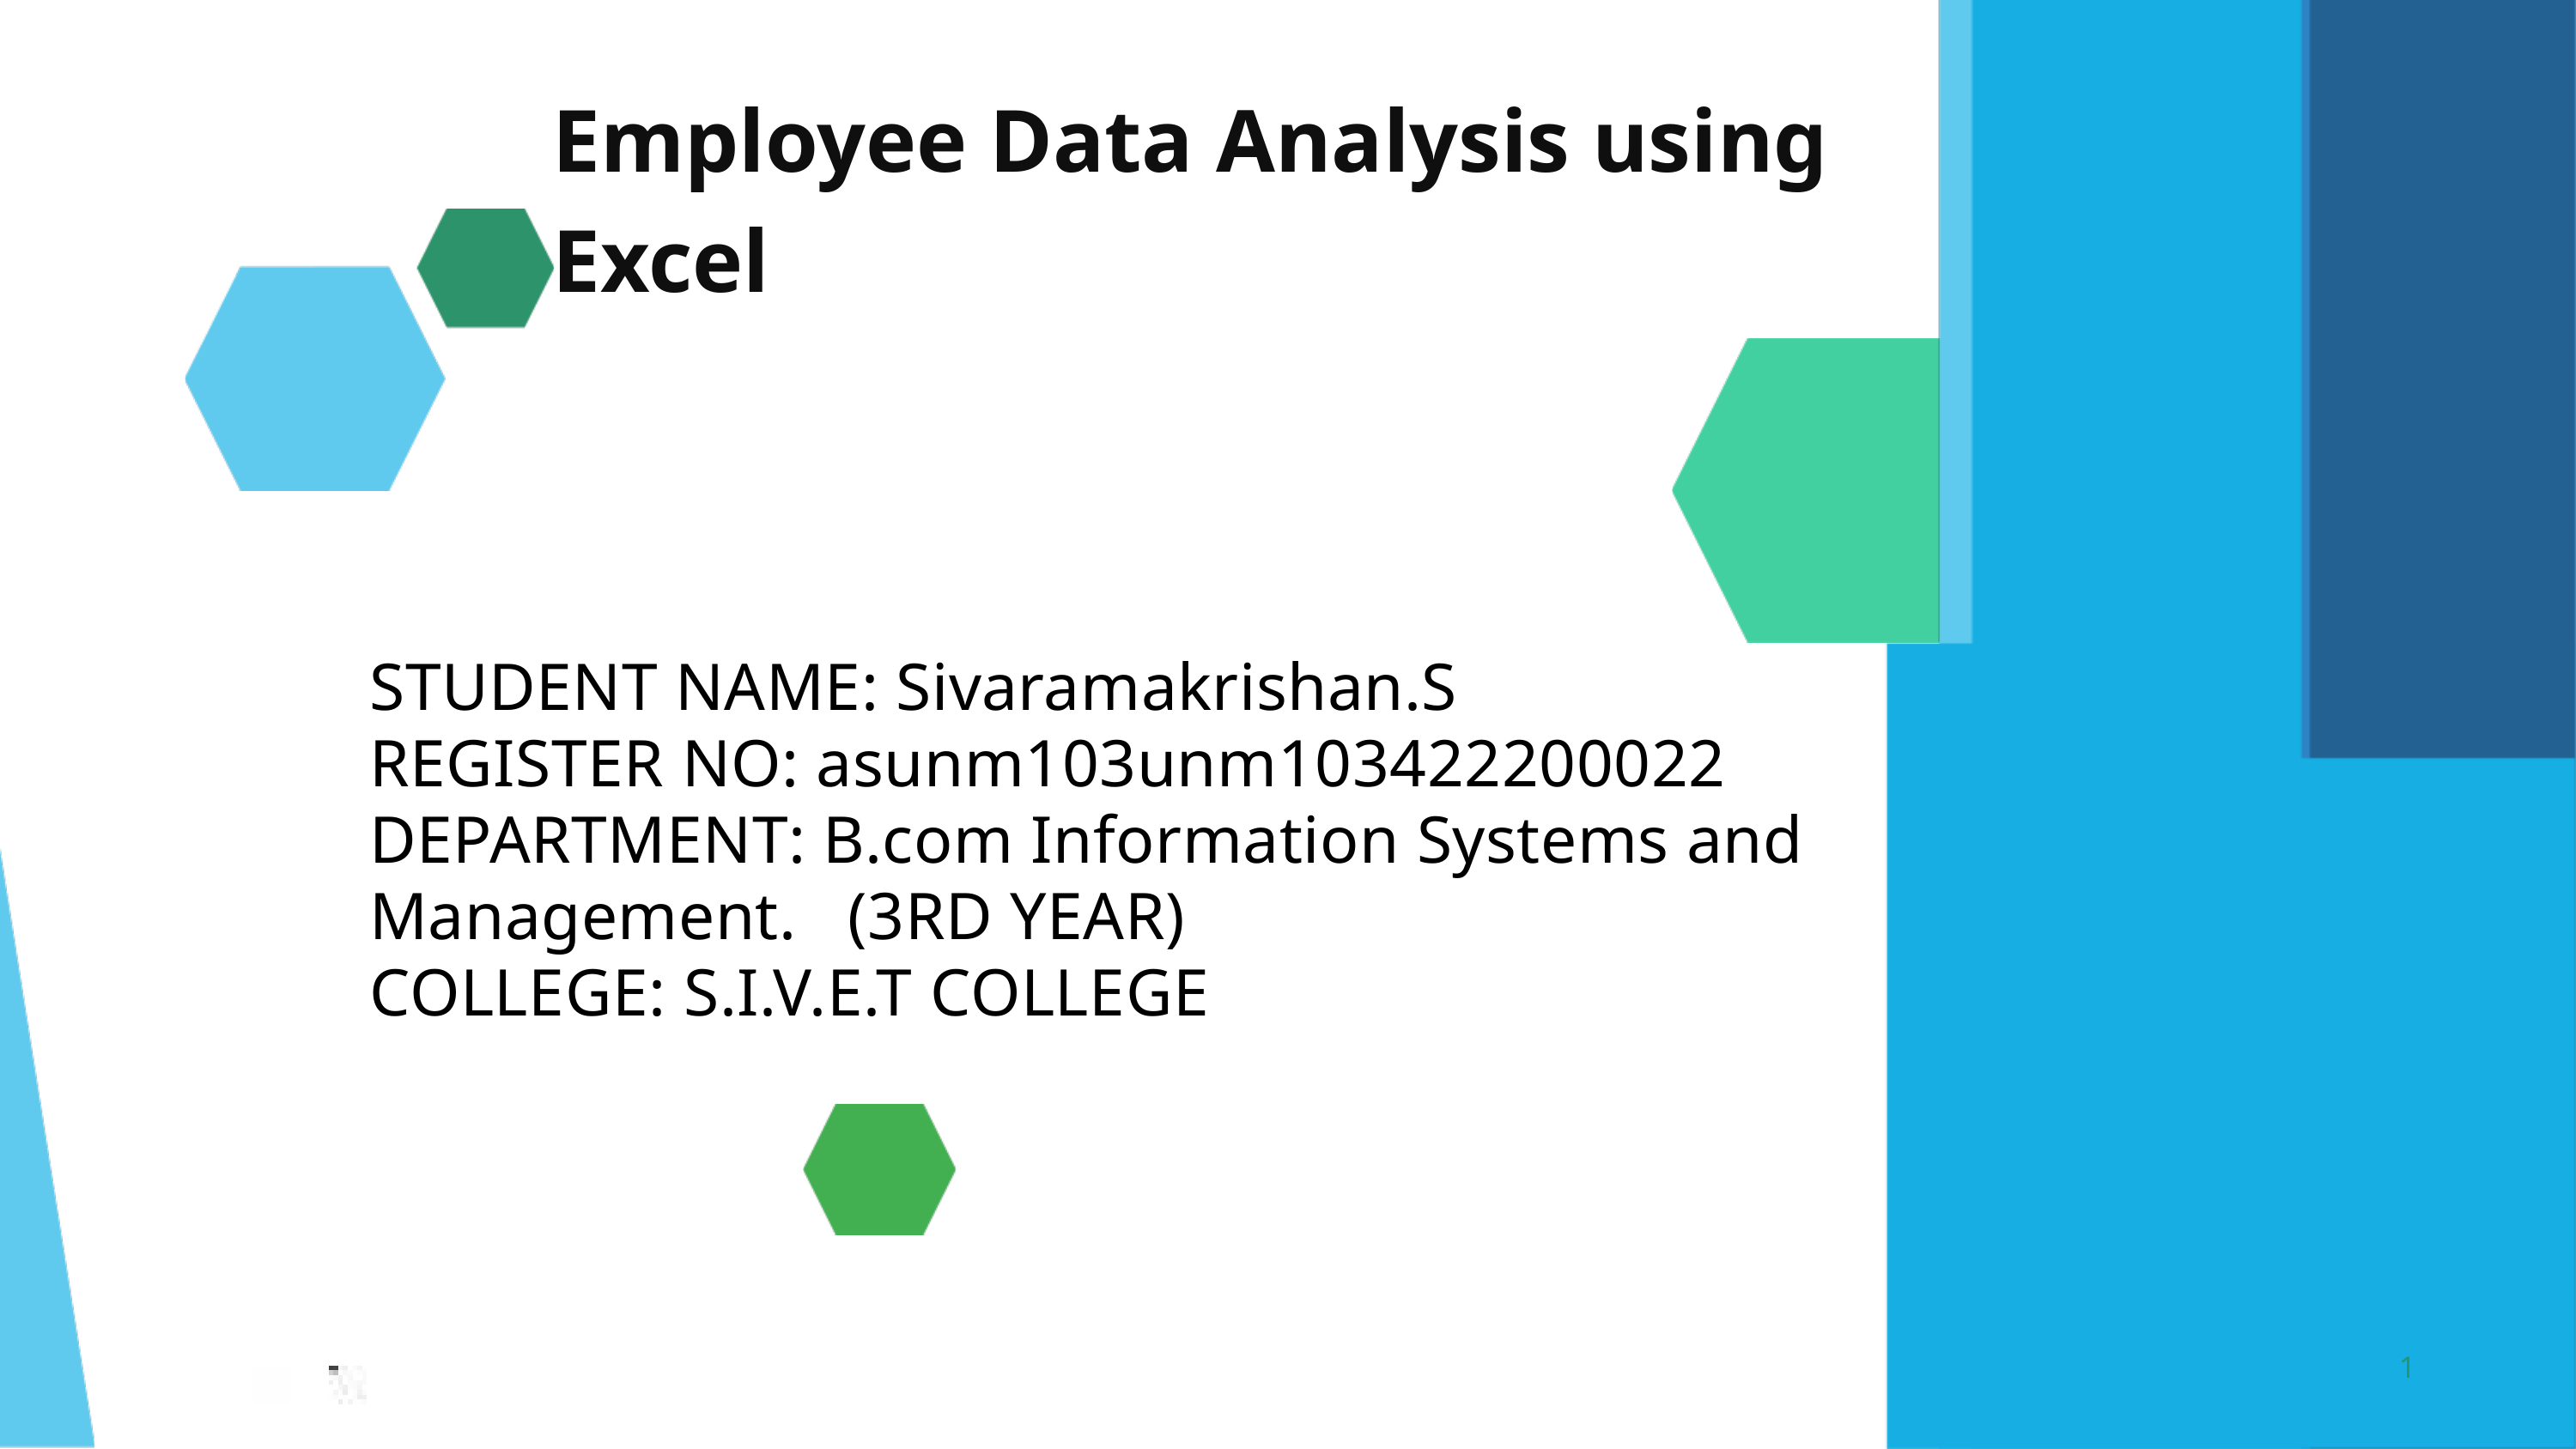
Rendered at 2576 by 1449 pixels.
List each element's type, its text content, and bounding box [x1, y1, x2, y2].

text_box STUDENT NAME: Sivaramakrishan.S REGISTER NO: asunm103unm103422200022 DEPARTMENT: B.com Information Systems and Management. (3RD YEAR) COLLEGE: S.I.V.E.T COLLEGE [369, 646, 2075, 1106]
text_box [0, 846, 95, 1449]
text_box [143, 1366, 597, 1410]
text_box 1 [2398, 1343, 2415, 1385]
text_box [803, 1106, 957, 1235]
text_box Employee Data Analysis using Excel [552, 69, 1910, 310]
text_box [185, 209, 555, 491]
text_box [1564, 0, 2576, 1449]
